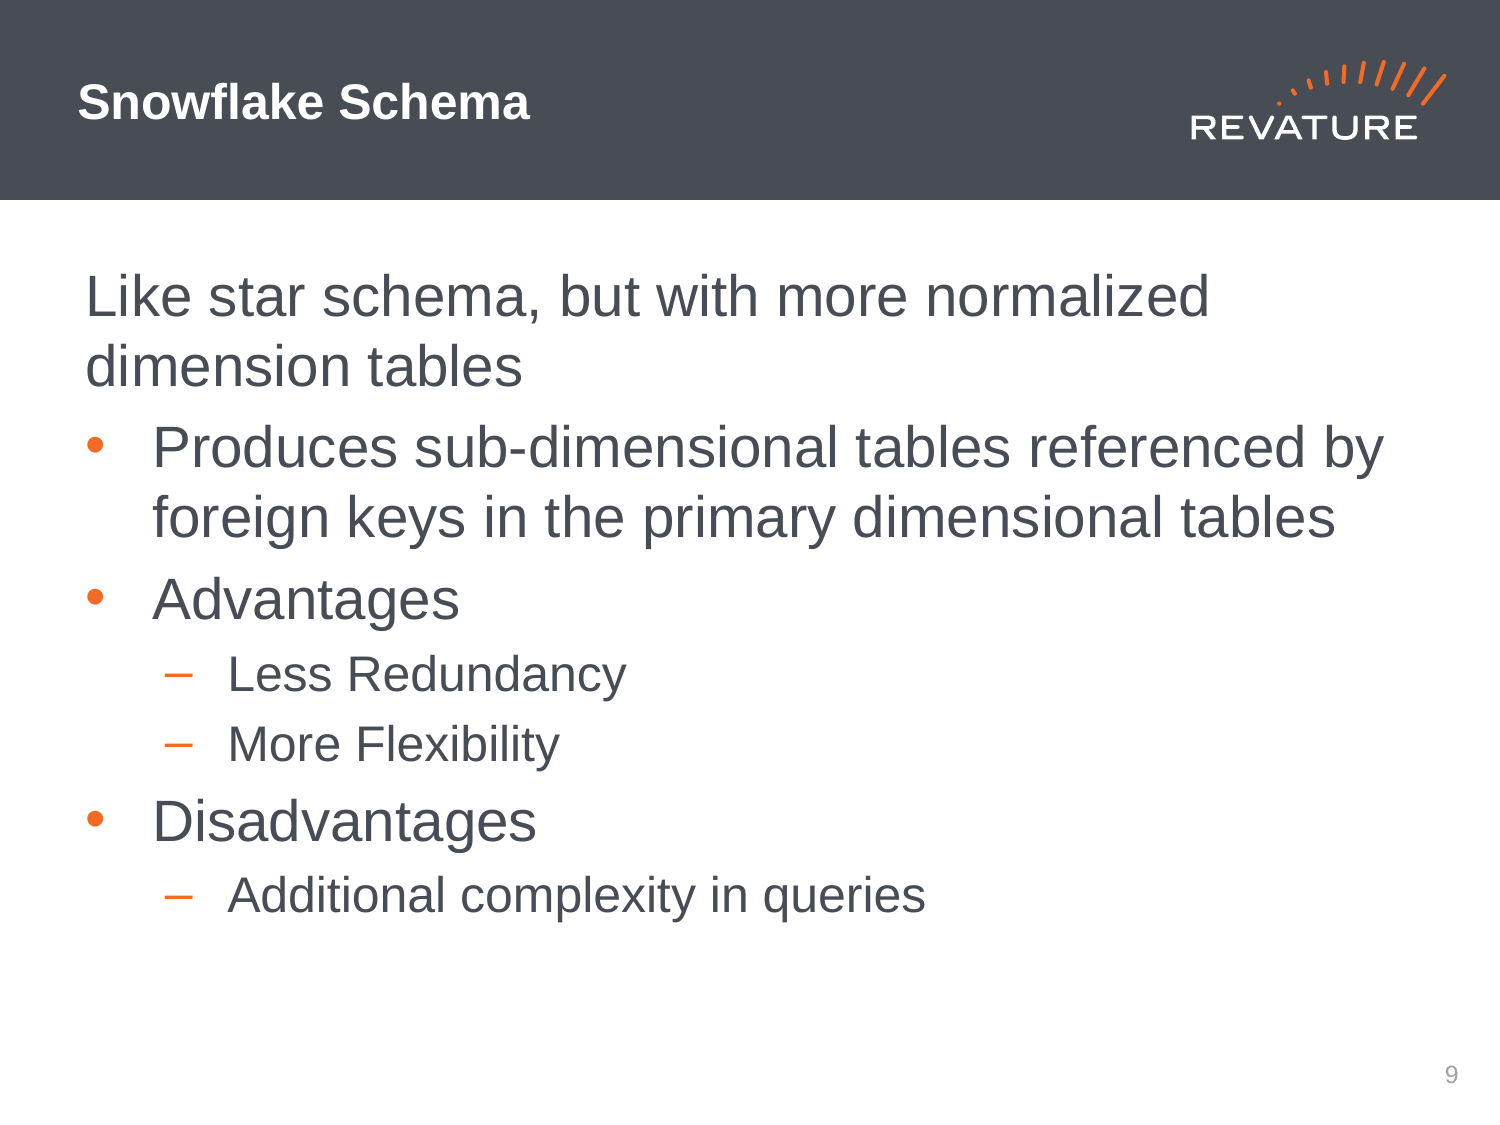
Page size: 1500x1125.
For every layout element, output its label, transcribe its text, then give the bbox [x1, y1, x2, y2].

list Like star schema, but with more normalized dimension tables Produces sub-dimensional tables referenced by foreign keys in the primary dimensional tables Advantages Less Redundancy More Flexibility Disadvantages Additional complexity in queries [62, 243, 1438, 986]
title Snowflake Schema [62, 0, 1084, 200]
slide_number 8 [1332, 1043, 1474, 1104]
